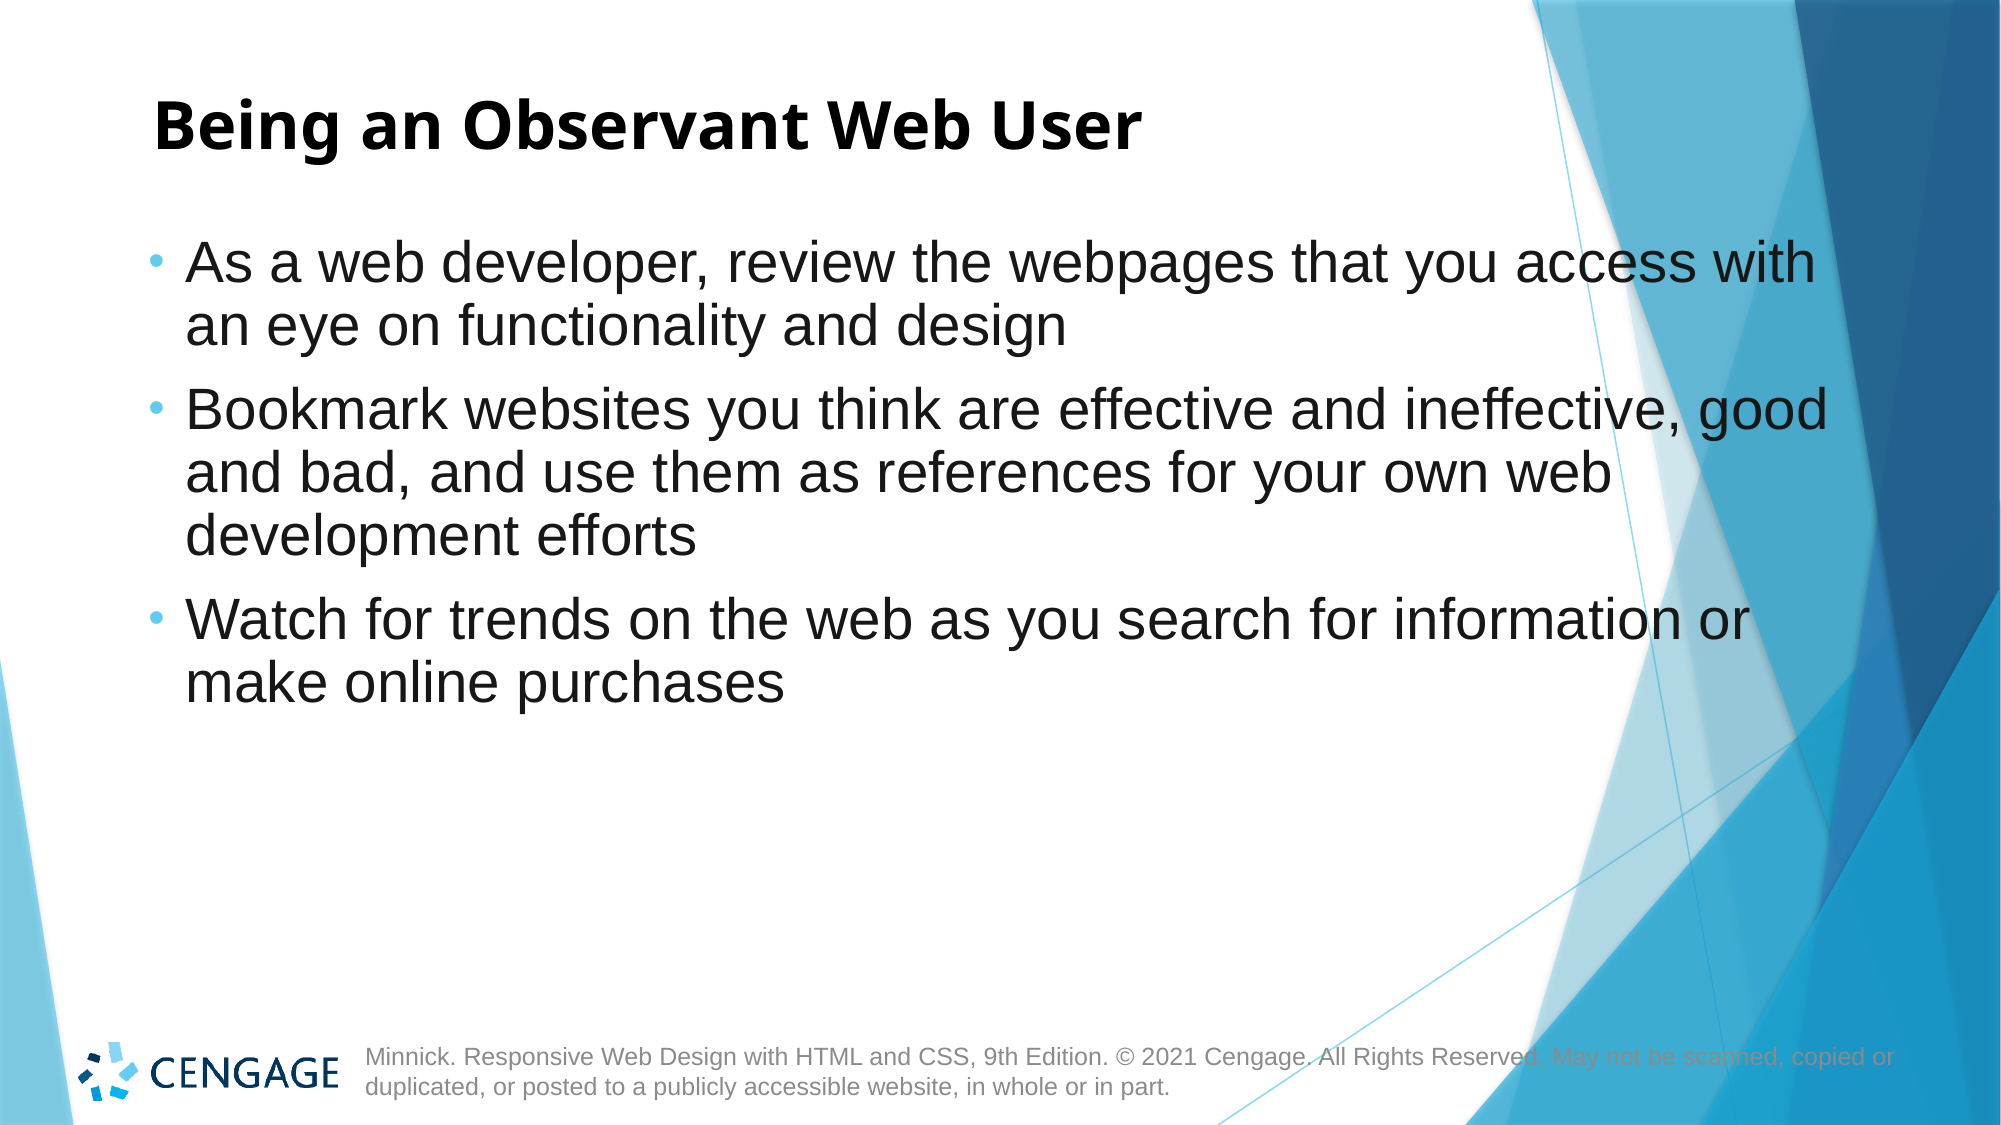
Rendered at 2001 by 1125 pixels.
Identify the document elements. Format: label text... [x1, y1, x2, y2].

picture [78, 1042, 338, 1101]
footer Minnick. Responsive Web Design with HTML and CSS, 9th Edition. © 2021 Cengage. All Rights Reserved. May not be scanned, copied or duplicated, or posted to a publicly accessible website, in whole or in part. [350, 1040, 1967, 1100]
title Being an Observant Web User [137, 75, 1863, 175]
list As a web developer, review the webpages that you access with an eye on functionality and design Bookmark websites you think are effective and ineffective, good and bad, and use them as references for your own web development efforts Watch for trends on the web as you search for information or make online purchases [133, 224, 1863, 1024]
